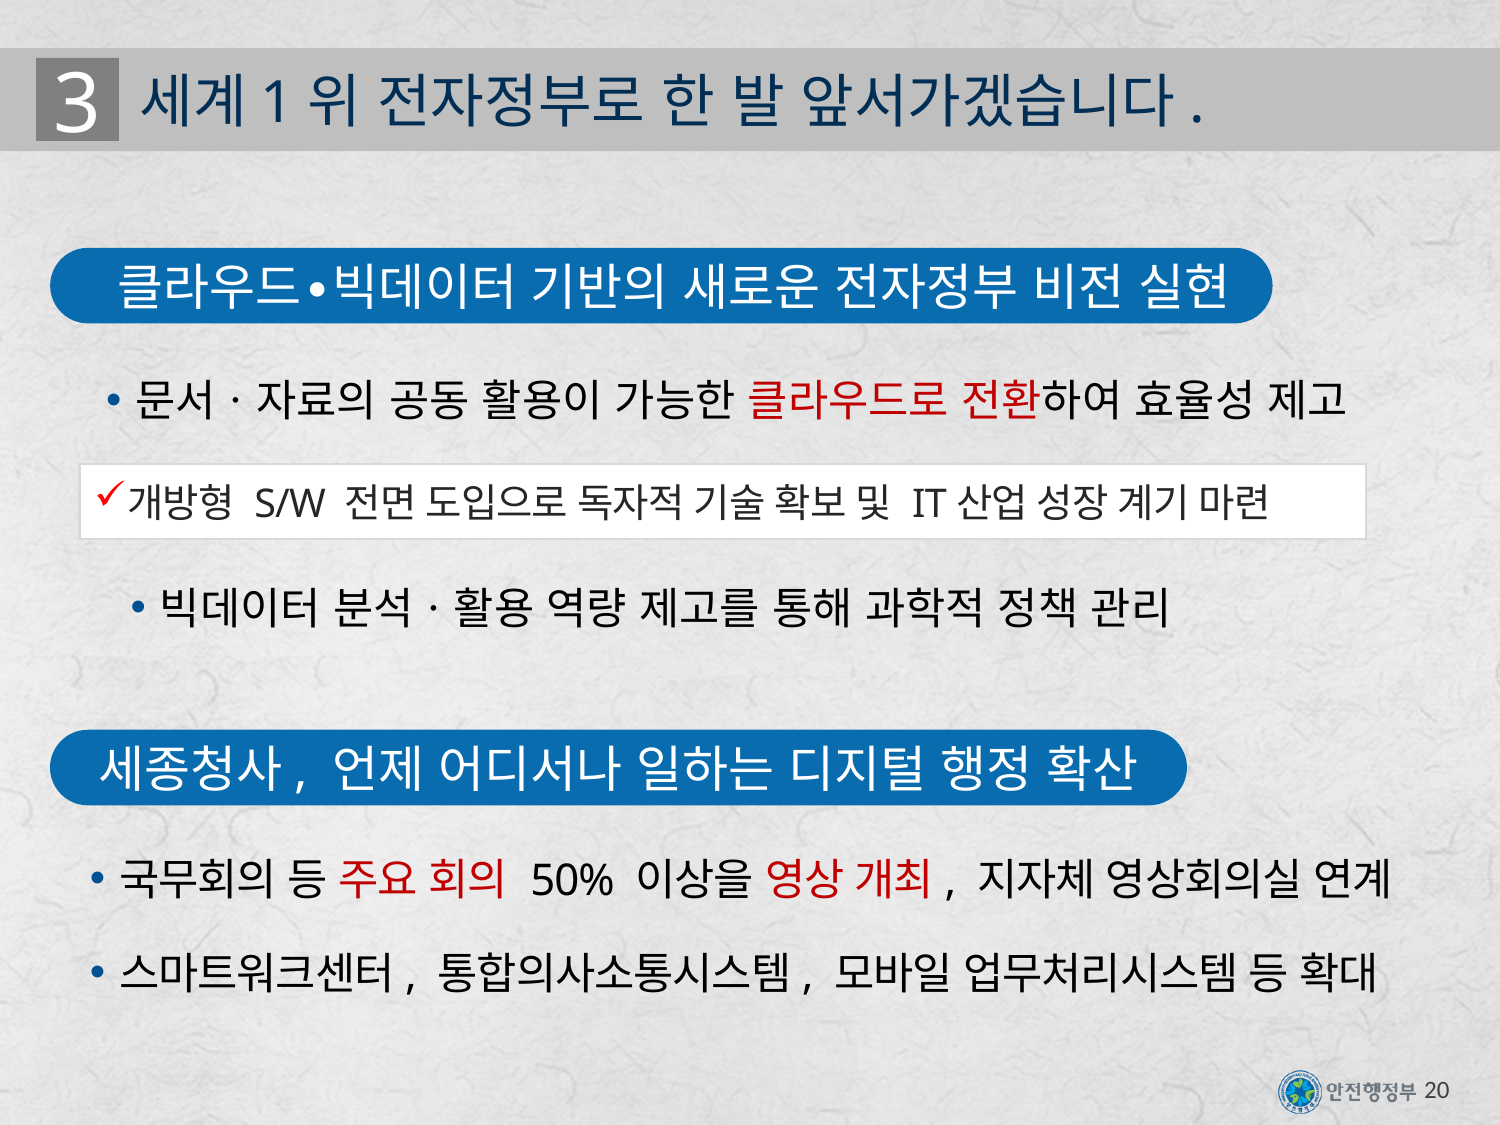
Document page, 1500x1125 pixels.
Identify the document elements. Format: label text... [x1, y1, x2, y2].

text_box [0, 47, 1500, 152]
text_box 개방형 S/W 전면 도입으로 독자적 기술 확보 및 IT산업 성장 계기 마련 [78, 463, 1367, 540]
text_box 빅데이터 분석ㆍ활용 역량 제고를 통해 과학적 정책 관리 [130, 580, 1172, 633]
picture [0, 0, 1500, 47]
text_box 세종청사, 언제 어디서나 일하는 디지털 행정 확산 [98, 737, 1139, 798]
text_box 3 [35, 57, 120, 142]
text_box [48, 728, 1189, 807]
text_box 국무회의 등 주요 회의 50% 이상을 영상 개최, 지자체 영상회의실 연계 스마트워크센터, 통합의사소통시스템, 모바일 업무처리시스템 등 확대 [91, 851, 1392, 999]
text_box 20 [1421, 1066, 1469, 1112]
picture [0, 152, 1500, 1125]
text_box 클라우드∙빅데이터 기반의 새로운 전자정부 비전 실현 [91, 255, 1232, 316]
text_box 세계1위 전자정부로 한 발 앞서가겠습니다. [124, 56, 1220, 142]
text_box 문서ㆍ자료의 공동 활용이 가능한 클라우드로 전환하여 효율성 제고 [106, 372, 1349, 426]
text_box [49, 246, 1274, 325]
